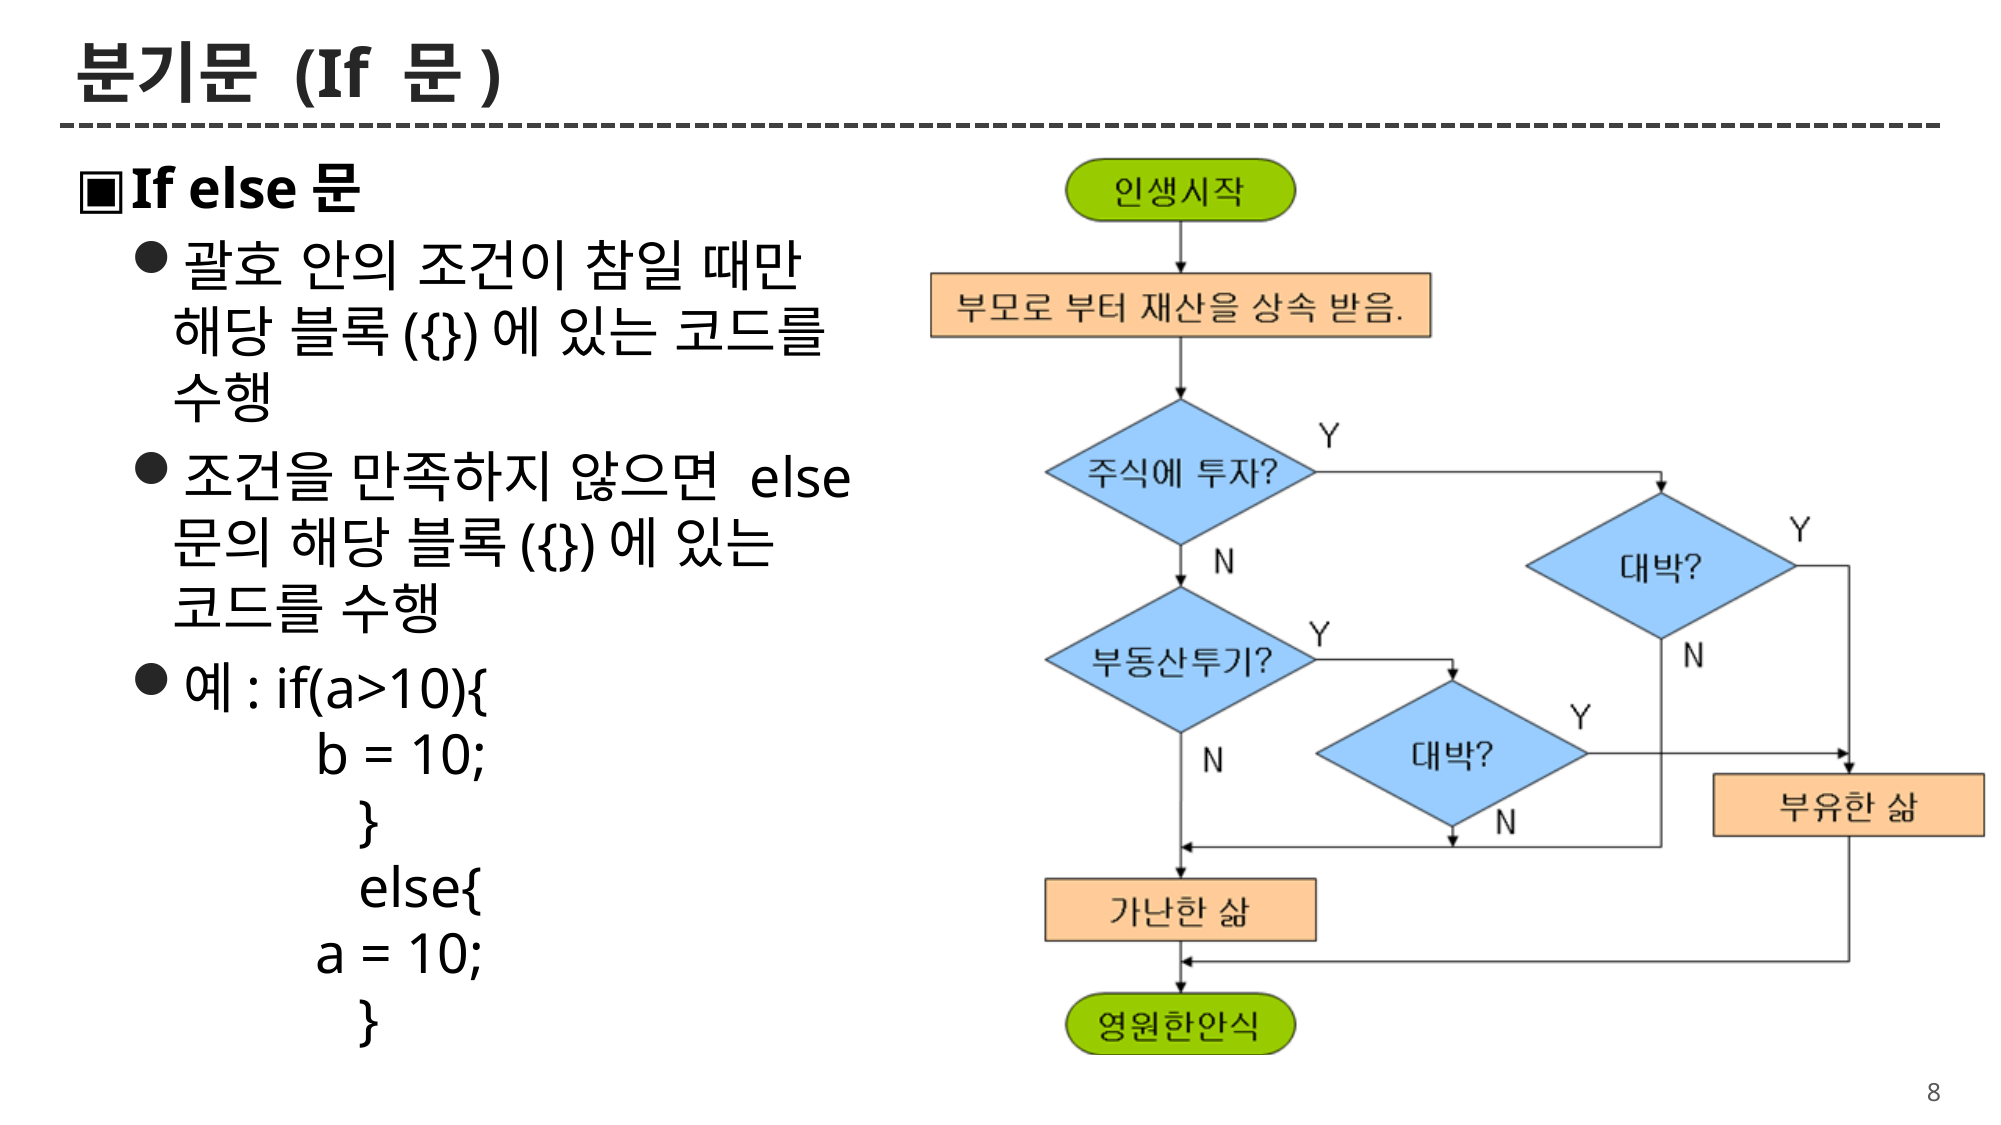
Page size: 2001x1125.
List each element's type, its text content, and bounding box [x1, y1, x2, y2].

list If else문 괄호 안의 조건이 참일 때만 해당 블록({})에 있는 코드를 수행 조건을 만족하지 않으면 else문의 해당 블록({})에 있는 코드를 수행 예: if(a>10){ b = 10; } else{ a = 10; } [60, 145, 911, 1067]
picture [929, 157, 1986, 1055]
title 분기문 (If 문) [60, 31, 1945, 121]
